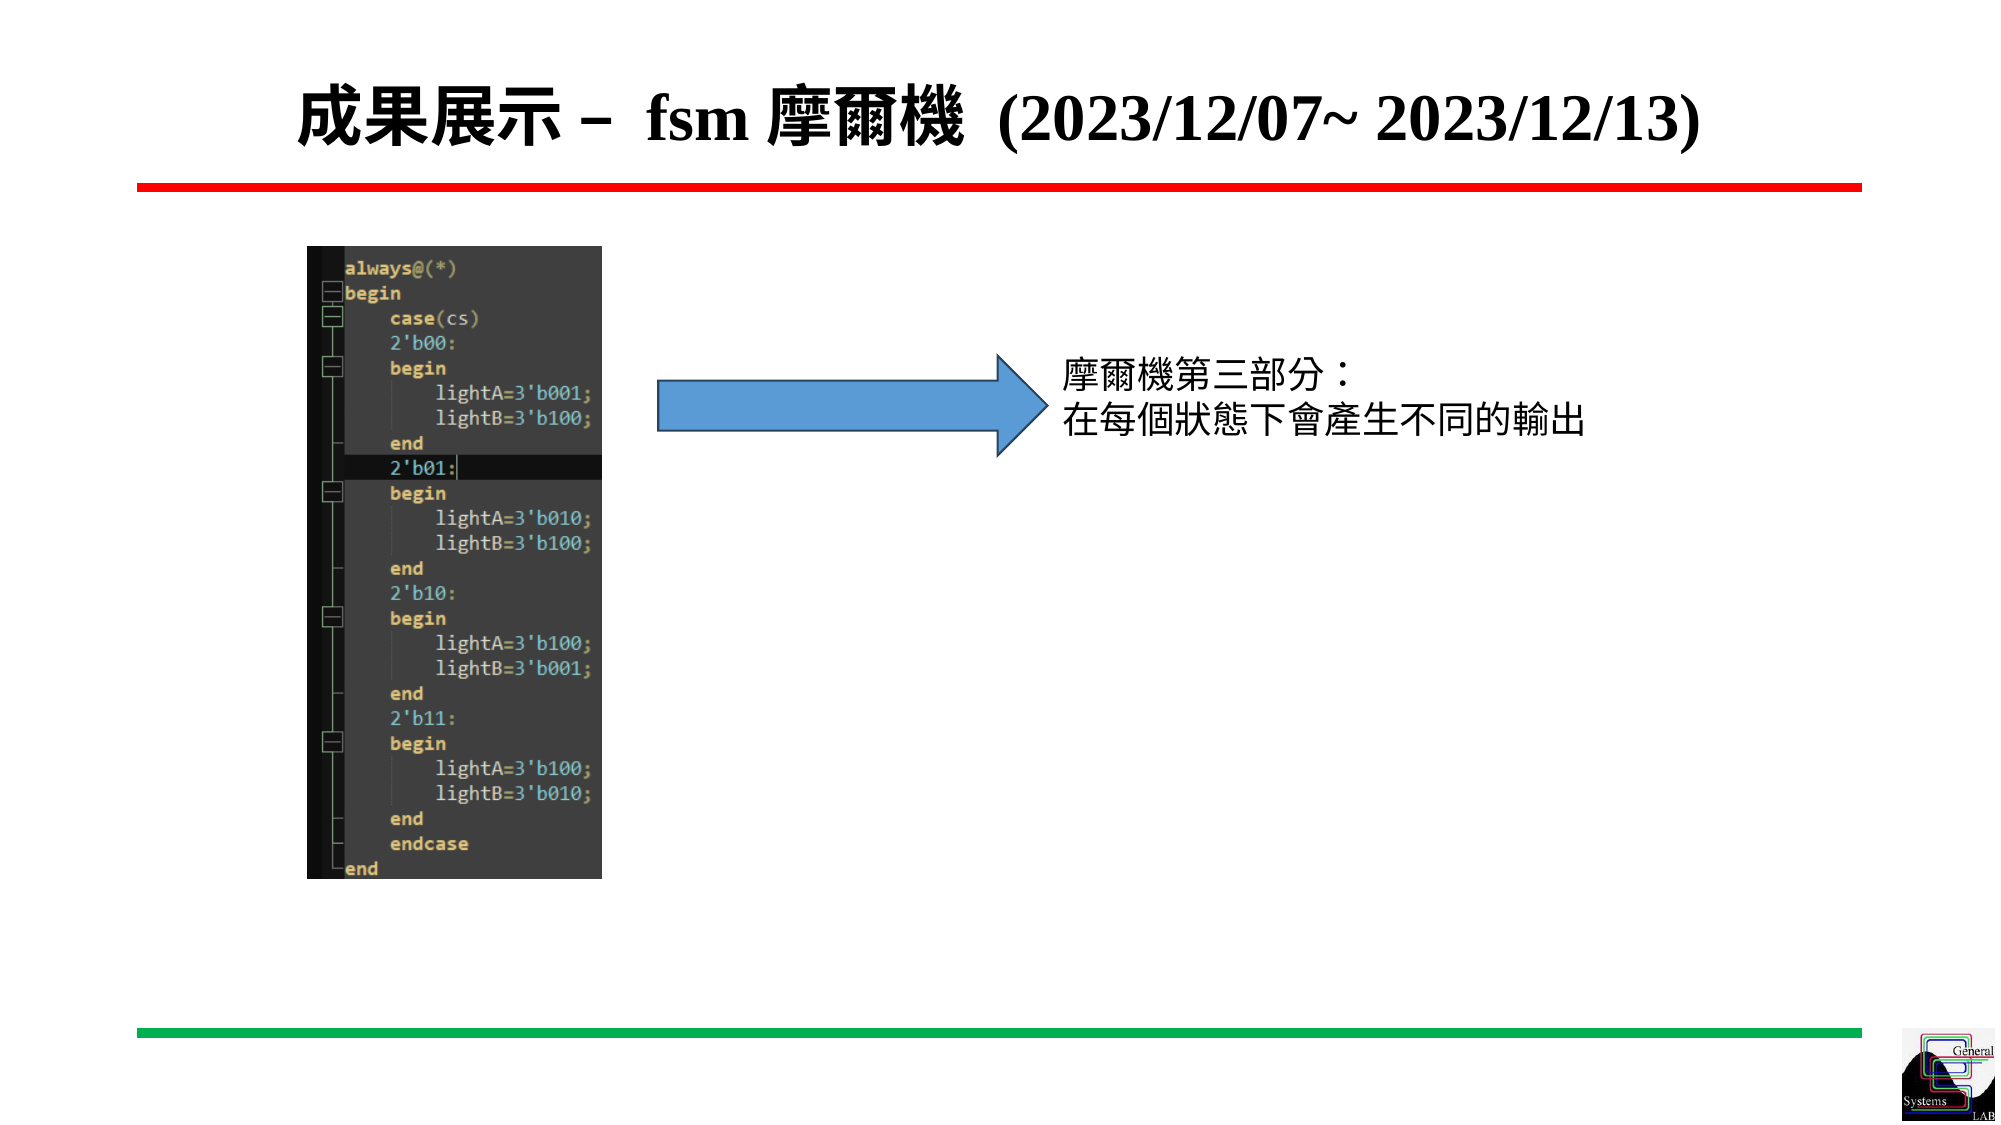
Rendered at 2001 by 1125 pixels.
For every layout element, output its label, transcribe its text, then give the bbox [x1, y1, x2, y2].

picture [307, 246, 602, 879]
title 成果展示 – fsm摩爾機 (2023/12/07~ 2023/12/13) [137, 59, 1863, 178]
text_box 摩爾機第三部分： 在每個狀態下會產生不同的輸出 [1047, 343, 1626, 449]
text_box [657, 353, 1047, 459]
picture [1902, 1028, 1995, 1121]
